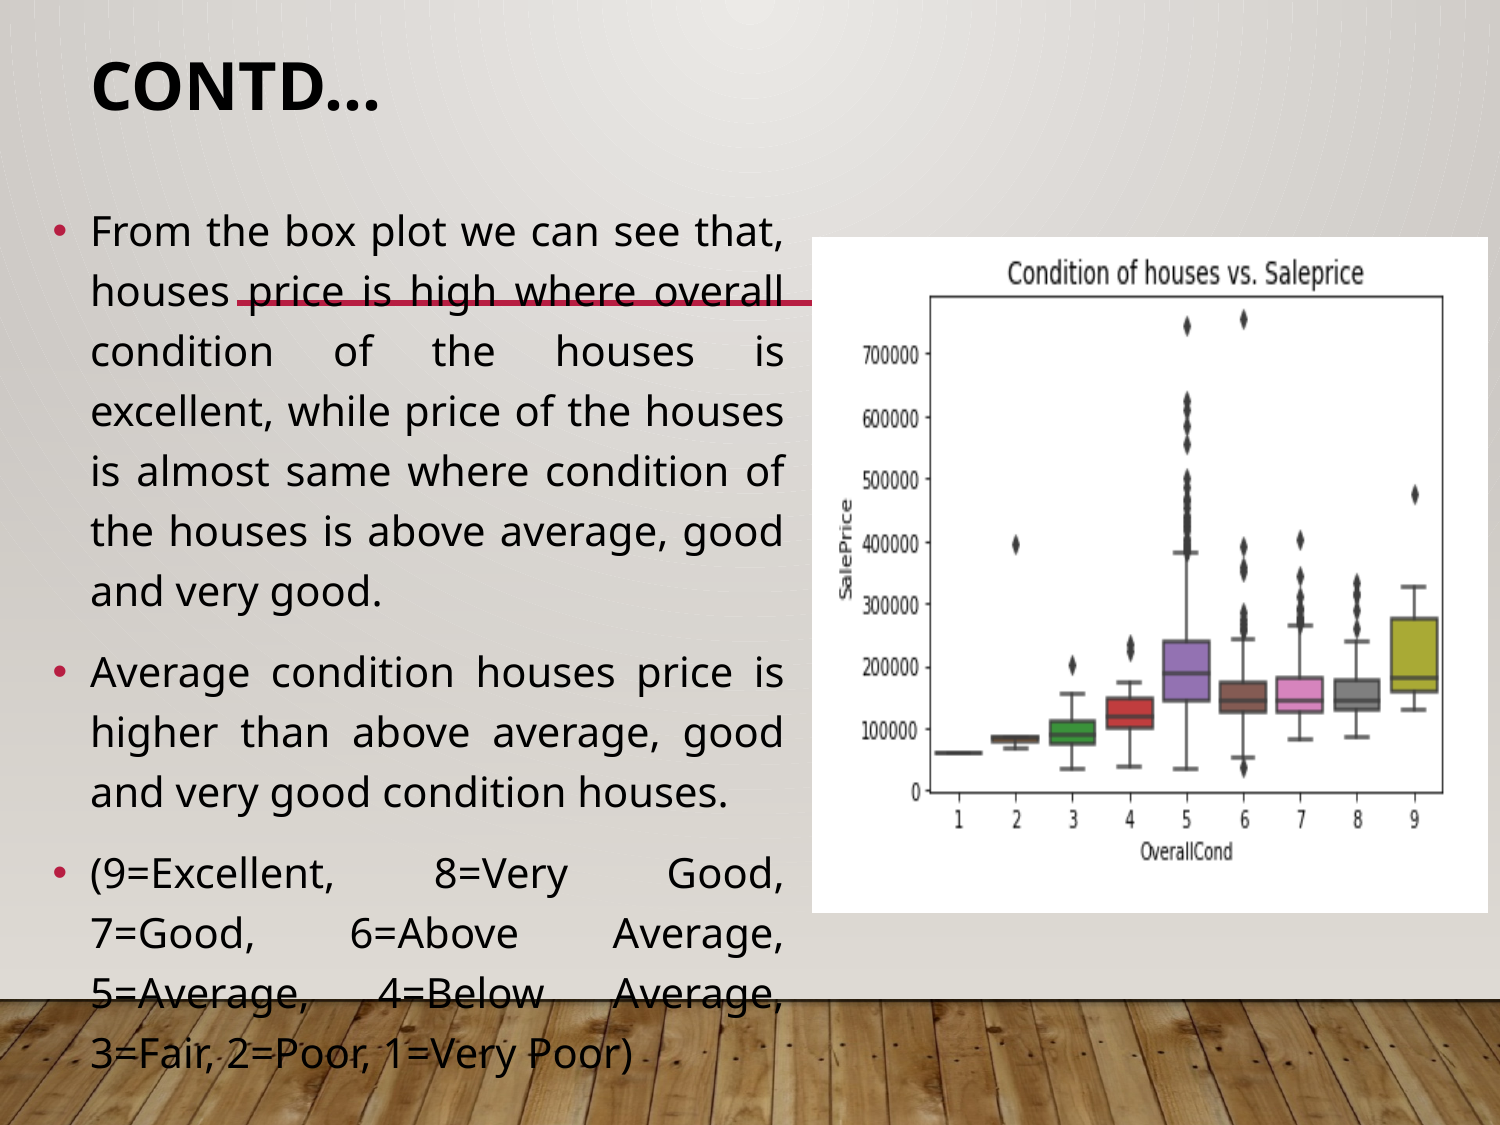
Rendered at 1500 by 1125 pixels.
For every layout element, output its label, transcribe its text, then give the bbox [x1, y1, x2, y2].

picture [0, 999, 1500, 1125]
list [812, 237, 1488, 913]
list From the box plot we can see that, houses price is high where overall condition of the houses is excellent, while price of the houses is almost same where condition of the houses is above average, good and very good. Average condition houses price is higher than above average, good and very good condition houses. (9=Excellent, 8=Very Good, 7=Good, 6=Above Average, 5=Average, 4=Below Average, 3=Fair, 2=Poor, 1=Very Poor) [37, 187, 800, 1025]
title Contd… [75, 45, 1425, 163]
